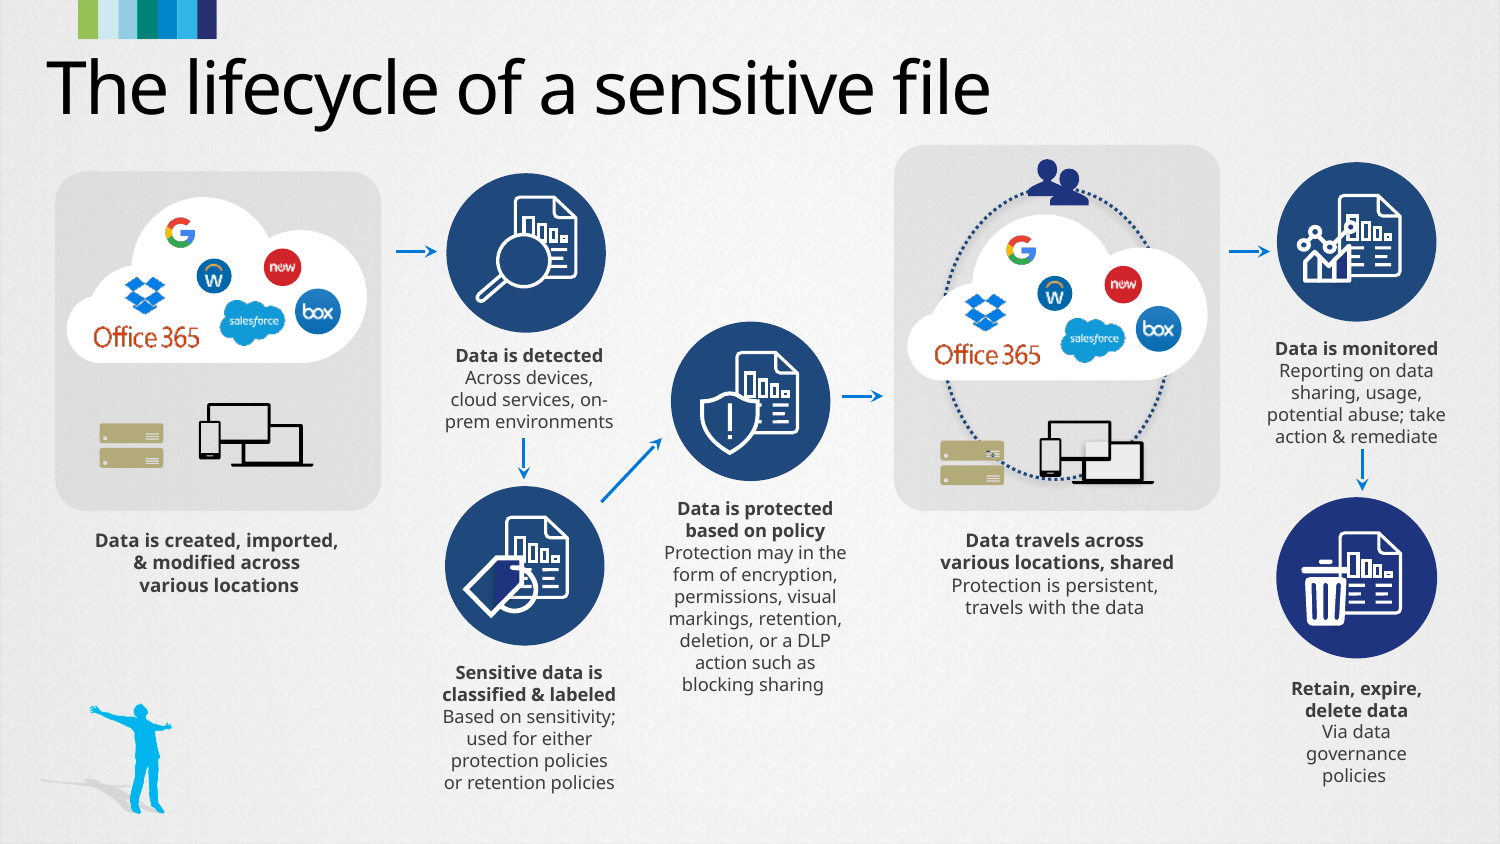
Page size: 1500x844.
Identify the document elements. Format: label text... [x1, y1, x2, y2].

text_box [841, 144, 1221, 643]
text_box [601, 321, 836, 612]
picture [0, 0, 1500, 844]
text_box The lifecycle of a sensitive file [32, 43, 1244, 165]
text_box [55, 41, 1285, 109]
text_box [1228, 161, 1462, 452]
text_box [395, 173, 635, 459]
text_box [1263, 449, 1450, 736]
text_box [54, 171, 382, 643]
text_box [424, 437, 635, 776]
